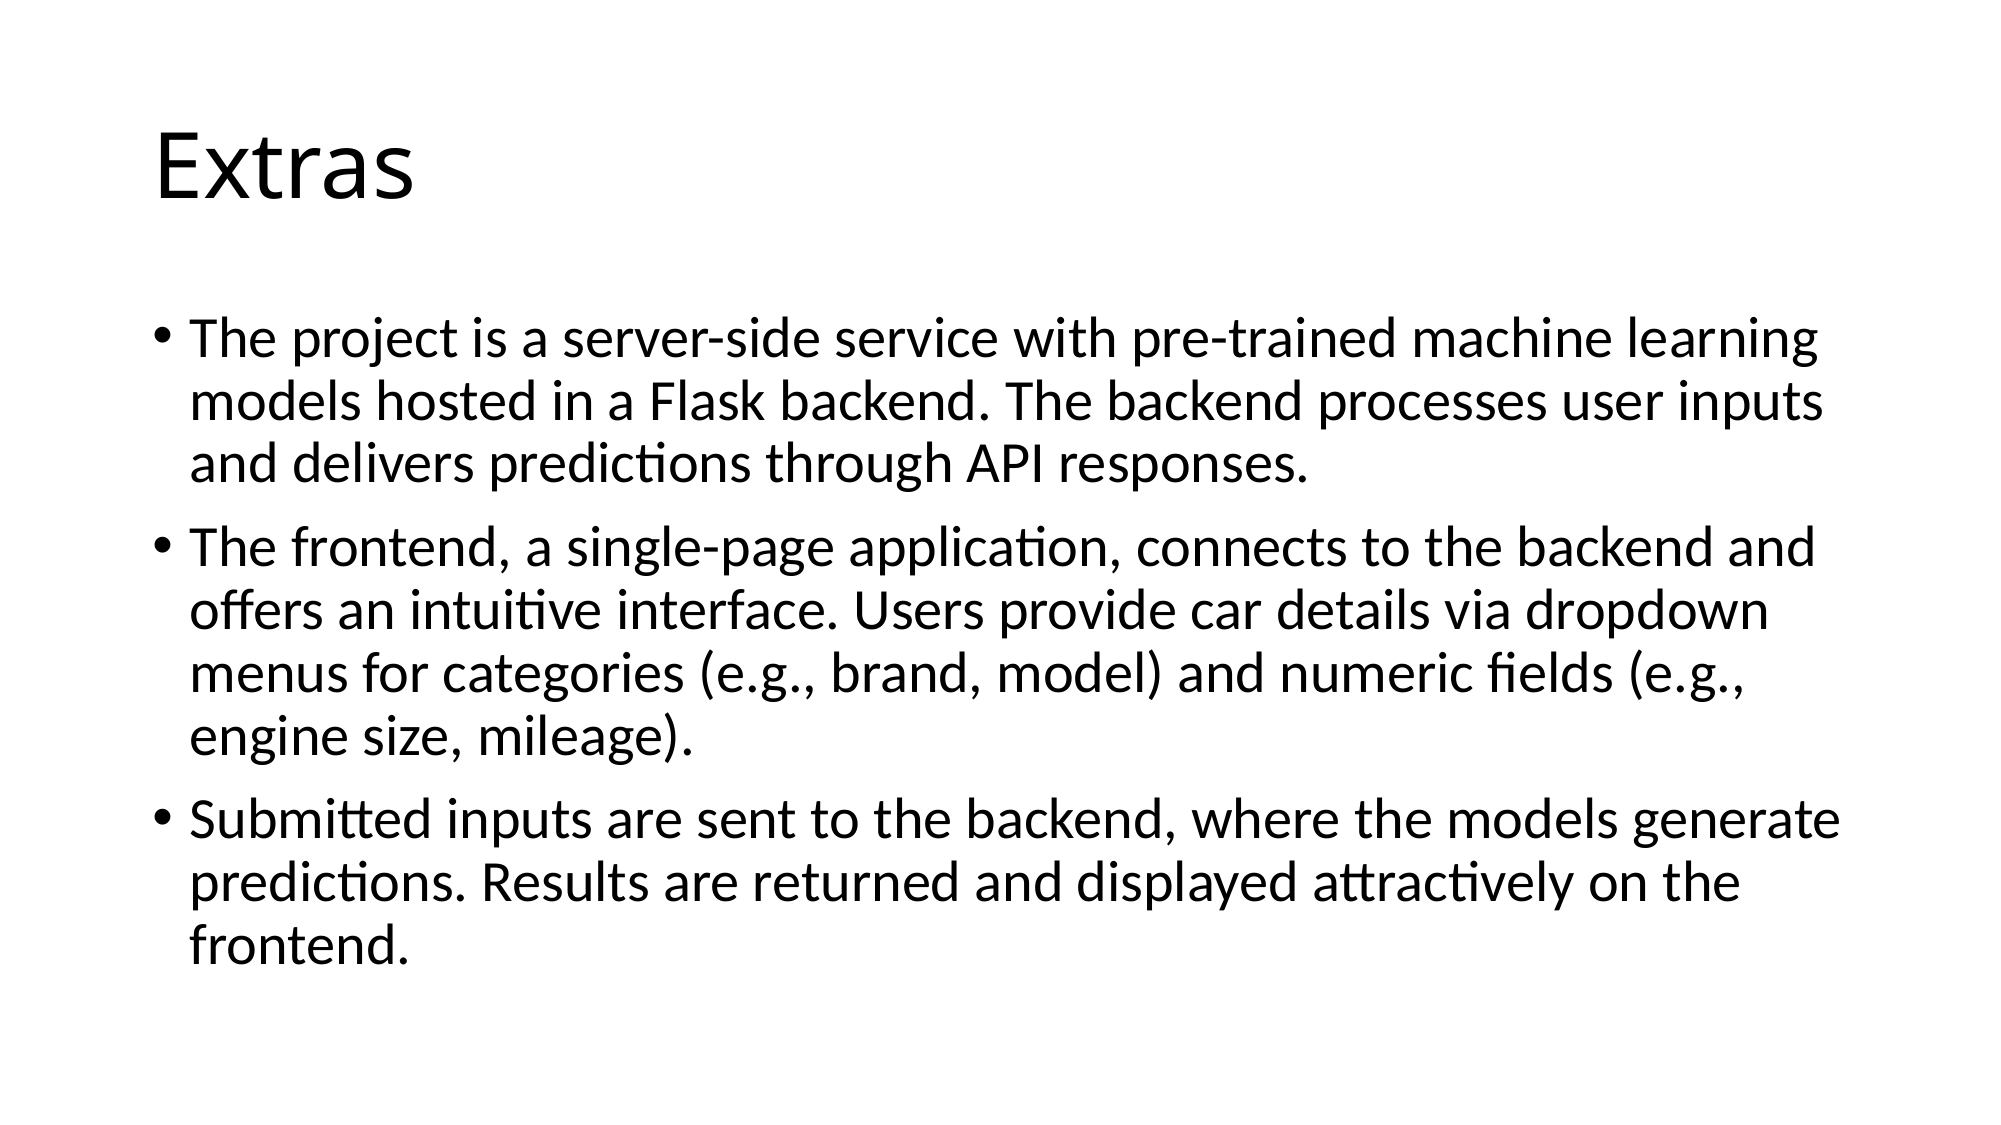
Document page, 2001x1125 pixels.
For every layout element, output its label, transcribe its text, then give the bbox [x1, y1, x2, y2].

list The project is a server-side service with pre-trained machine learning models hosted in a Flask backend. The backend processes user inputs and delivers predictions through API responses. The frontend, a single-page application, connects to the backend and offers an intuitive interface. Users provide car details via dropdown menus for categories (e.g., brand, model) and numeric fields (e.g., engine size, mileage). Submitted inputs are sent to the backend, where the models generate predictions. Results are returned and displayed attractively on the frontend. [137, 299, 1863, 1014]
title Extras [137, 59, 1863, 278]
